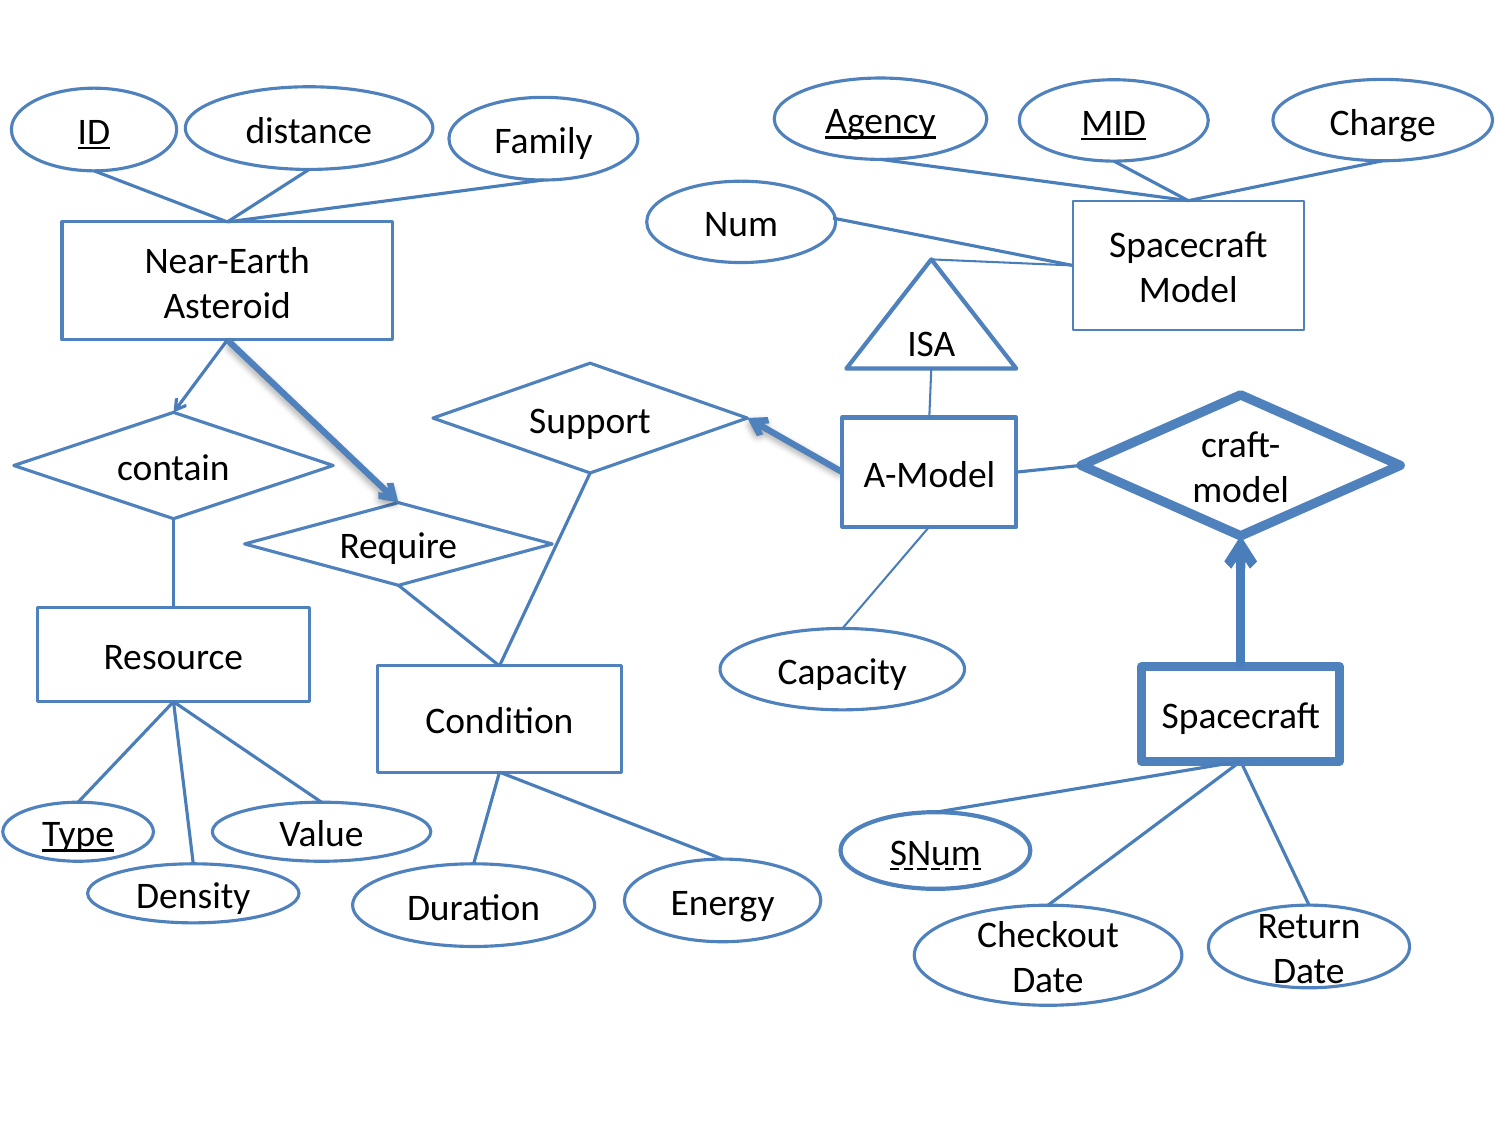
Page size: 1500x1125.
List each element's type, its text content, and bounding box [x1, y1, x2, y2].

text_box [1015, 465, 1082, 473]
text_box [93, 170, 228, 223]
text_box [499, 472, 591, 667]
text_box Return Date [1206, 903, 1412, 990]
text_box Support [430, 361, 748, 475]
text_box Spacecraft Model [1071, 210, 1306, 332]
text_box Num [644, 179, 837, 265]
text_box contain [11, 412, 223, 521]
text_box Value [210, 800, 433, 864]
text_box A-Model [840, 415, 1018, 529]
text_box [1113, 160, 1186, 201]
text_box Condition [375, 664, 624, 774]
text_box ISA [844, 274, 1019, 371]
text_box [880, 159, 1114, 201]
text_box craft-model [1081, 392, 1403, 538]
text_box distance [183, 84, 435, 172]
text_box Charge [1270, 77, 1495, 163]
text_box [1240, 761, 1310, 906]
text_box Type [0, 800, 156, 864]
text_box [1188, 160, 1383, 201]
text_box Spacecraft [1140, 665, 1342, 763]
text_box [842, 526, 930, 629]
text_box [473, 771, 498, 865]
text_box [227, 339, 399, 503]
text_box Near-Earth Asteroid [60, 220, 395, 342]
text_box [227, 169, 310, 223]
text_box Checkout Date [912, 903, 1184, 1008]
text_box Density [85, 861, 302, 925]
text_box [173, 810, 194, 865]
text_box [173, 701, 322, 803]
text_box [832, 217, 1074, 266]
text_box Family [446, 95, 640, 183]
text_box MID [1017, 77, 1211, 157]
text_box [935, 761, 1241, 813]
text_box Resource [36, 605, 311, 704]
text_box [499, 771, 723, 860]
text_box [173, 339, 226, 413]
text_box SNum [838, 810, 1033, 891]
text_box Capacity [717, 626, 967, 712]
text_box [313, 179, 544, 223]
text_box Require [242, 501, 494, 587]
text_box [77, 701, 170, 803]
text_box Duration [350, 861, 597, 949]
text_box ID [9, 86, 179, 173]
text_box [1047, 821, 1235, 906]
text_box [398, 585, 494, 667]
text_box Agency [772, 75, 989, 162]
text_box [928, 368, 932, 418]
text_box Energy [622, 857, 823, 944]
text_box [747, 417, 843, 473]
